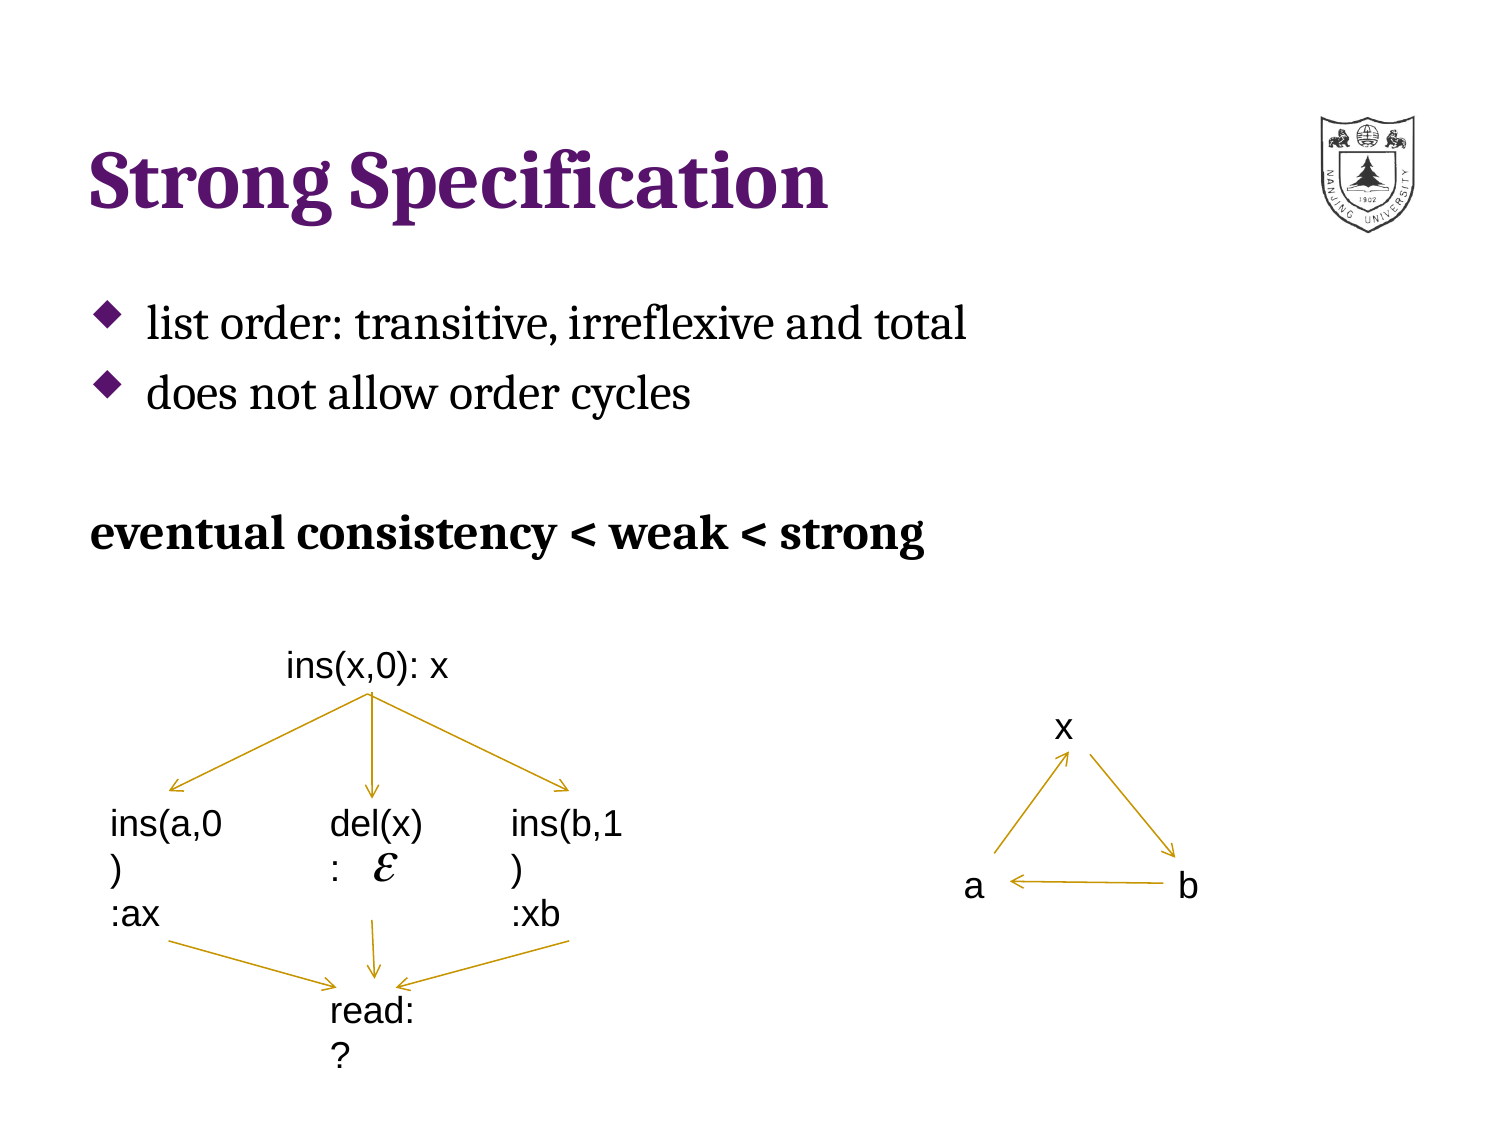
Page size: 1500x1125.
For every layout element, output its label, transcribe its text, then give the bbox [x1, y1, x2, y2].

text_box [371, 919, 375, 979]
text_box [395, 896, 570, 988]
text_box ins(b,1) :xb [496, 791, 643, 941]
text_box read:? [315, 978, 434, 1084]
text_box x [1039, 694, 1141, 755]
text_box ins(x,0): x [238, 634, 497, 693]
text_box ins(a,0) :ax [95, 791, 242, 941]
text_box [1089, 754, 1176, 859]
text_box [168, 896, 337, 988]
list list order: transitive, irreflexive and total does not allow order cycles eventual consistency < weak < strong [74, 281, 1426, 1056]
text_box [373, 694, 570, 792]
text_box b [1163, 853, 1268, 913]
title Strong Specification [74, 19, 1313, 233]
text_box a [948, 853, 1040, 913]
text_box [362, 840, 414, 898]
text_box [993, 751, 1070, 854]
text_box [168, 694, 366, 792]
text_box del(x) : [315, 800, 462, 896]
